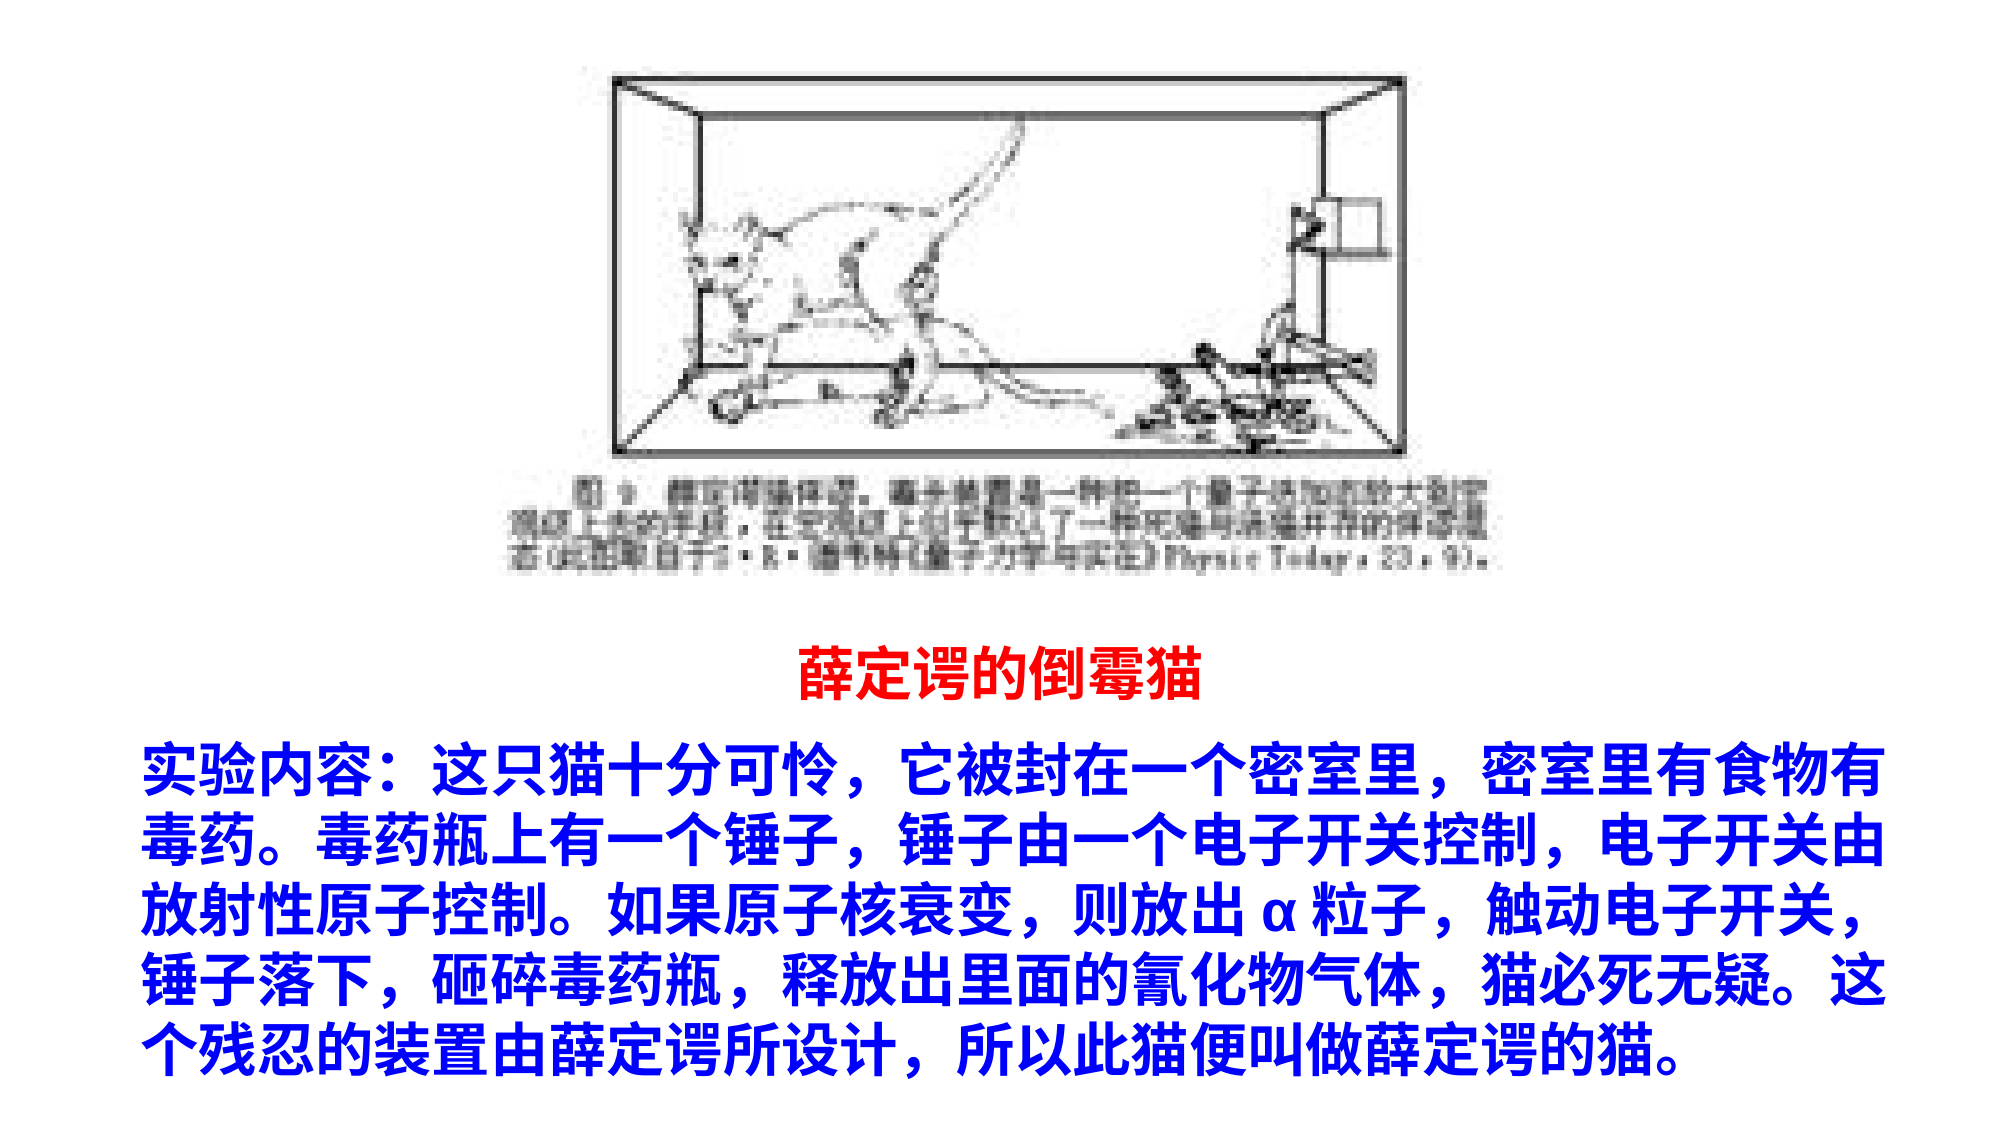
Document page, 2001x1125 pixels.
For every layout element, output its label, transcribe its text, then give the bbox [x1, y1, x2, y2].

picture [497, 66, 1503, 576]
text_box 实验内容：这只猫十分可怜，它被封在一个密室里，密室里有食物有毒药。毒药瓶上有一个锤子，锤子由一个电子开关控制，电子开关由放射性原子控制。如果原子核衰变，则放出α粒子，触动电子开关，锤子落下，砸碎毒药瓶，释放出里面的氰化物气体，猫必死无疑。这个残忍的装置由薛定谔所设计，所以此猫便叫做薛定谔的猫。 [125, 725, 1934, 1091]
text_box 薛定谔的倒霉猫 [781, 629, 1219, 715]
